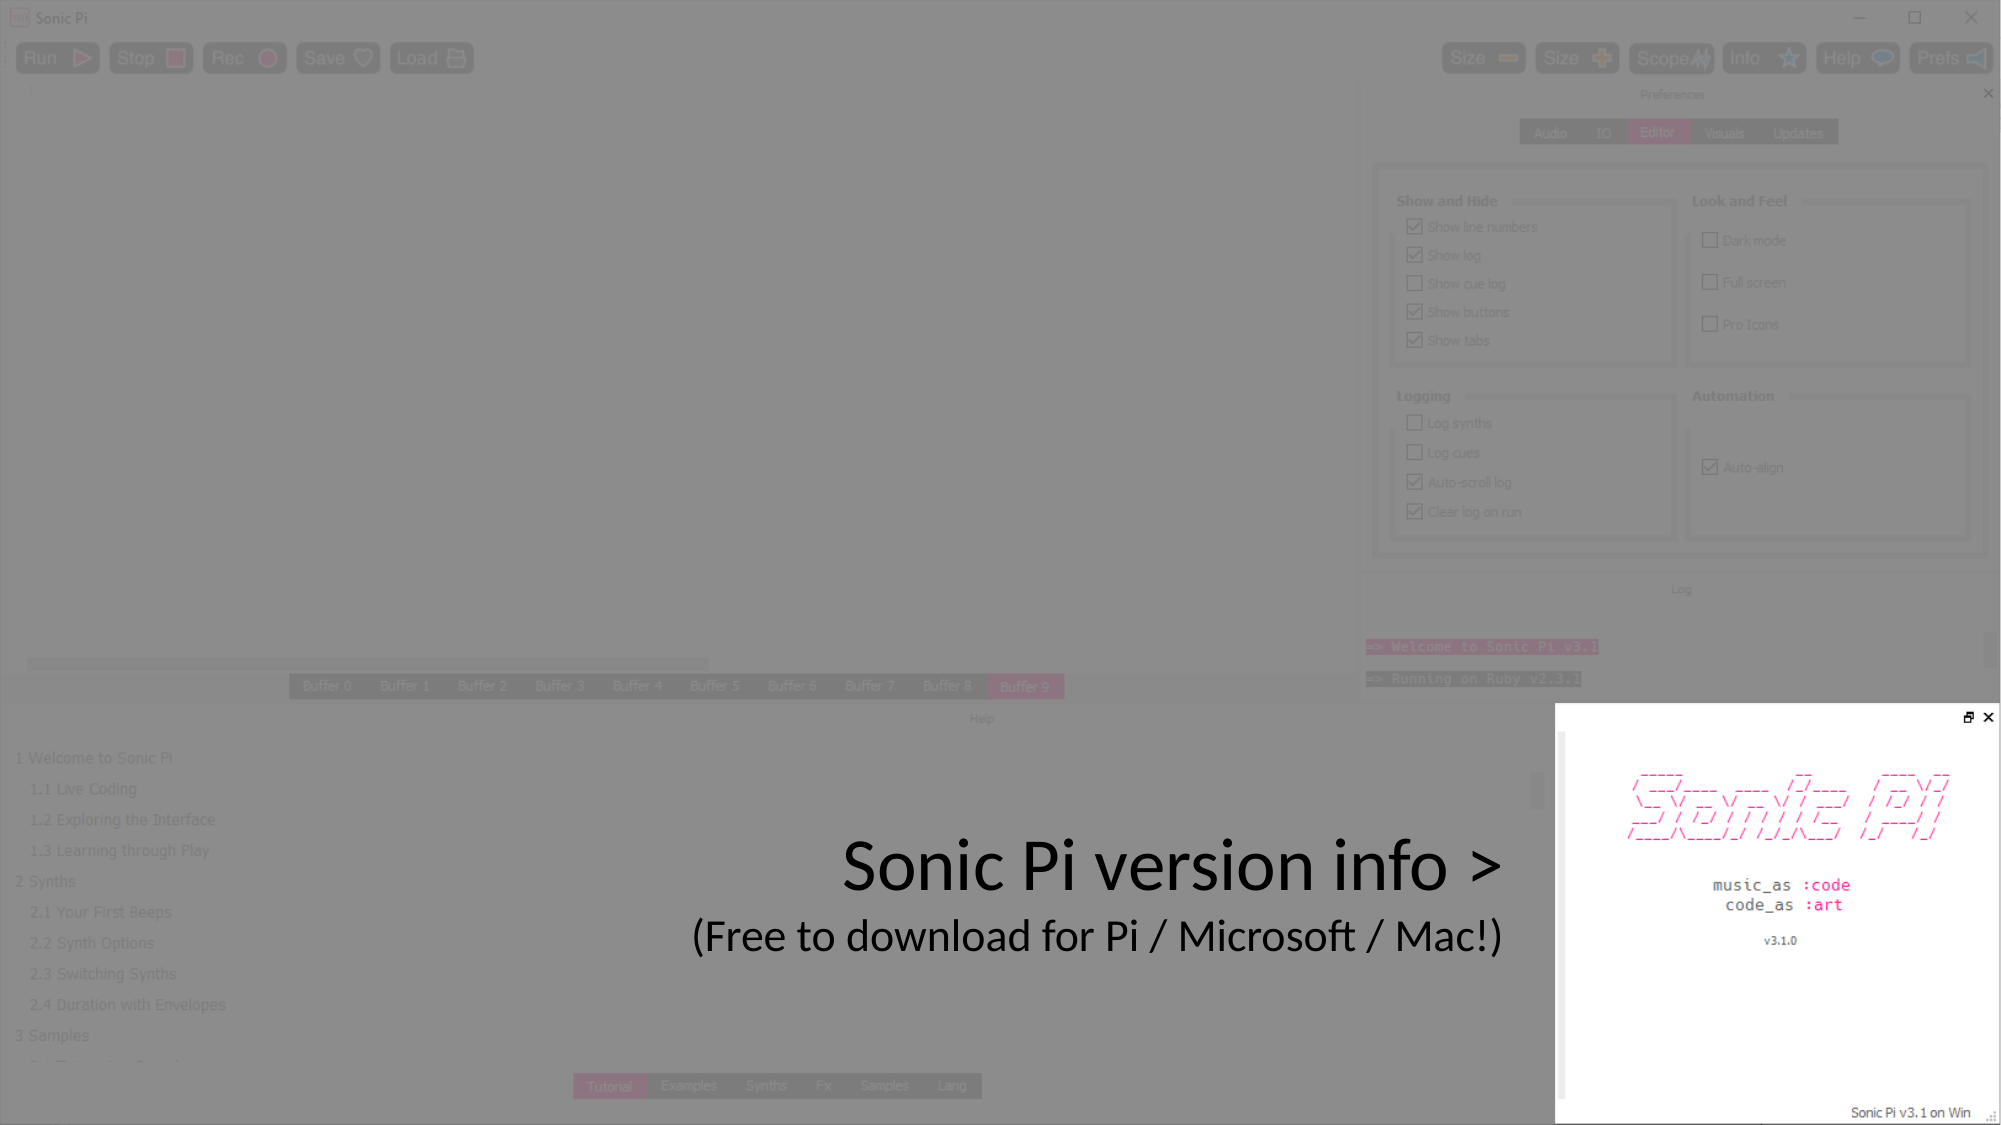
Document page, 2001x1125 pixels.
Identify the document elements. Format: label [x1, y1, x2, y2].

text_box [0, 0, 2000, 1125]
